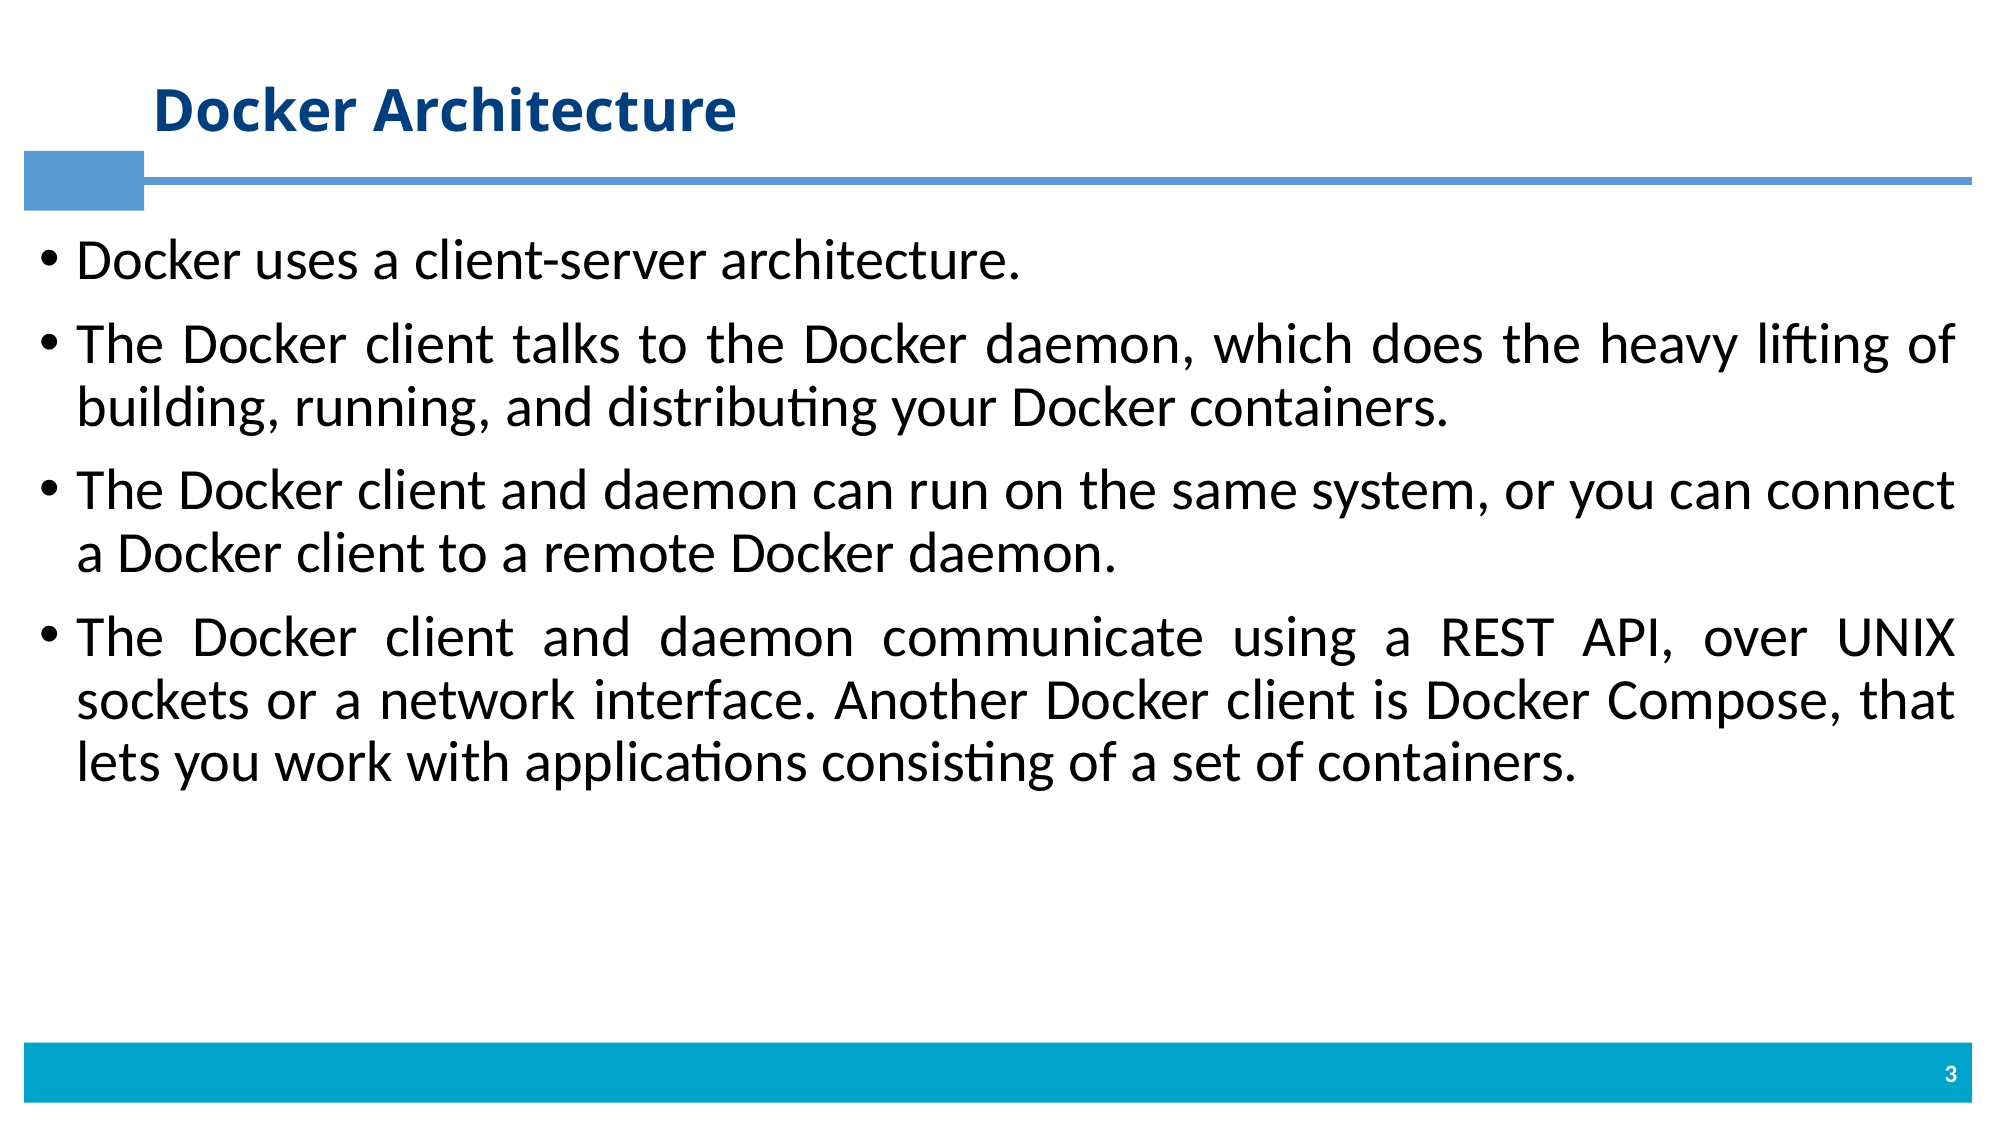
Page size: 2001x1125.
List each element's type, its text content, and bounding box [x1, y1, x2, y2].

title Docker Architecture [137, 4, 1973, 221]
list Docker uses a client-server architecture. The Docker client talks to the Docker daemon, which does the heavy lifting of building, running, and distributing your Docker containers. The Docker client and daemon can run on the same system, or you can connect a Docker client to a remote Docker daemon. The Docker client and daemon communicate using a REST API, over UNIX sockets or a network interface. Another Docker client is Docker Compose, that lets you work with applications consisting of a set of containers. [24, 221, 1973, 1043]
slide_number 3 [1522, 1043, 1973, 1103]
